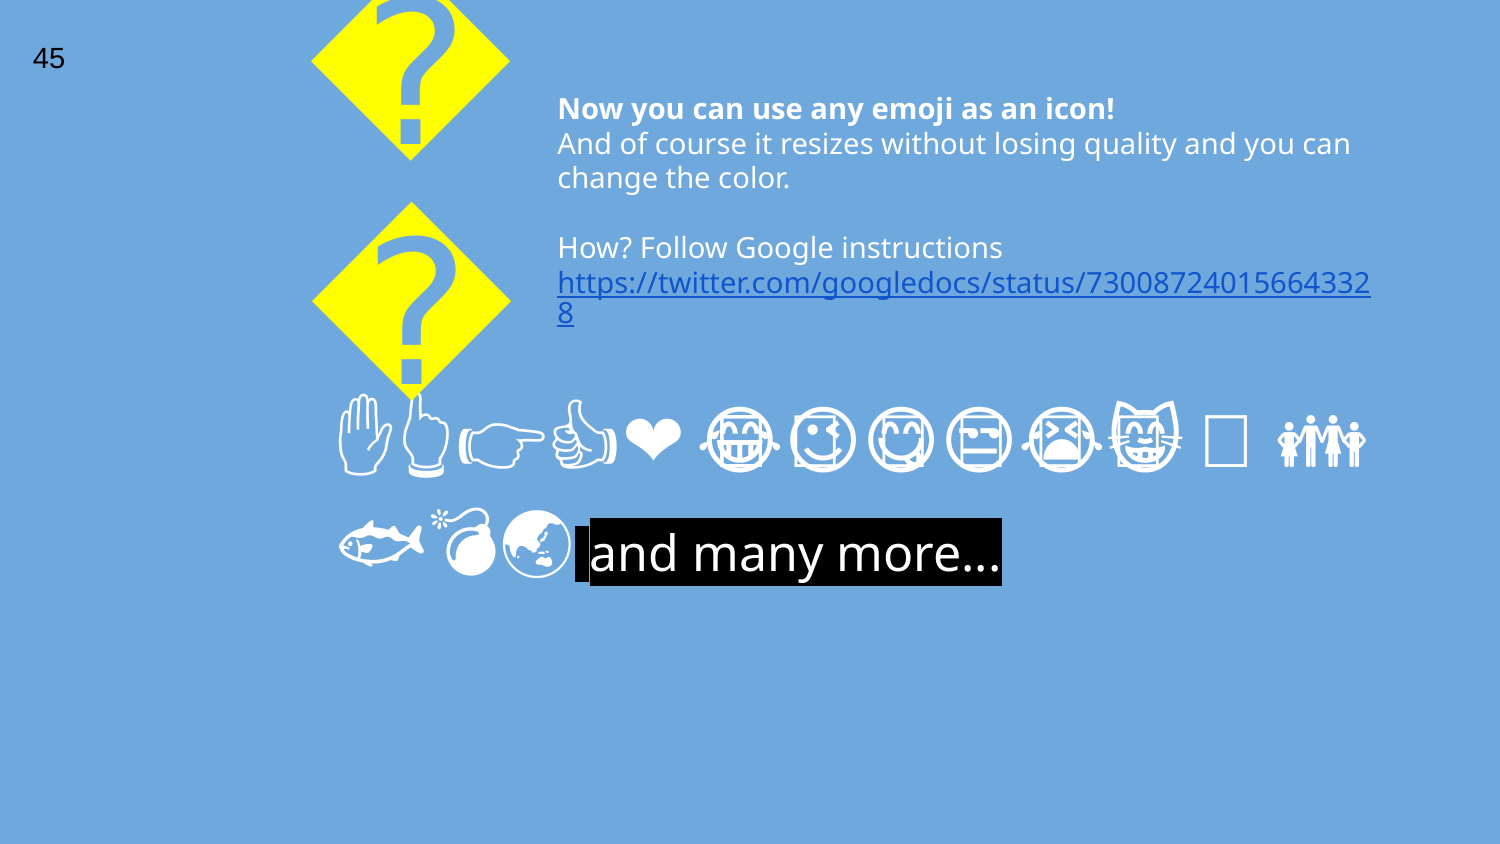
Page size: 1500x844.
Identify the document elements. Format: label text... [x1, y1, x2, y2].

text_box ✋👆👉👍👤👦👧👨👩👪💃🏃💑❤😂😉😋😒😭👶😸🐟🍒🍔💣📌📖🔨🎃🎈🎨🏈🏰🌏🔌🔑 and many more... [320, 364, 1425, 787]
text_box 😉 [293, 77, 531, 291]
text_box Now you can use any emoji as an icon! And of course it resizes without losing quality and you can change the color. How? Follow Google instructions https://twitter.com/googledocs/status/730087240156643328 [542, 74, 1390, 302]
slide_number ‹#› [17, 23, 315, 230]
